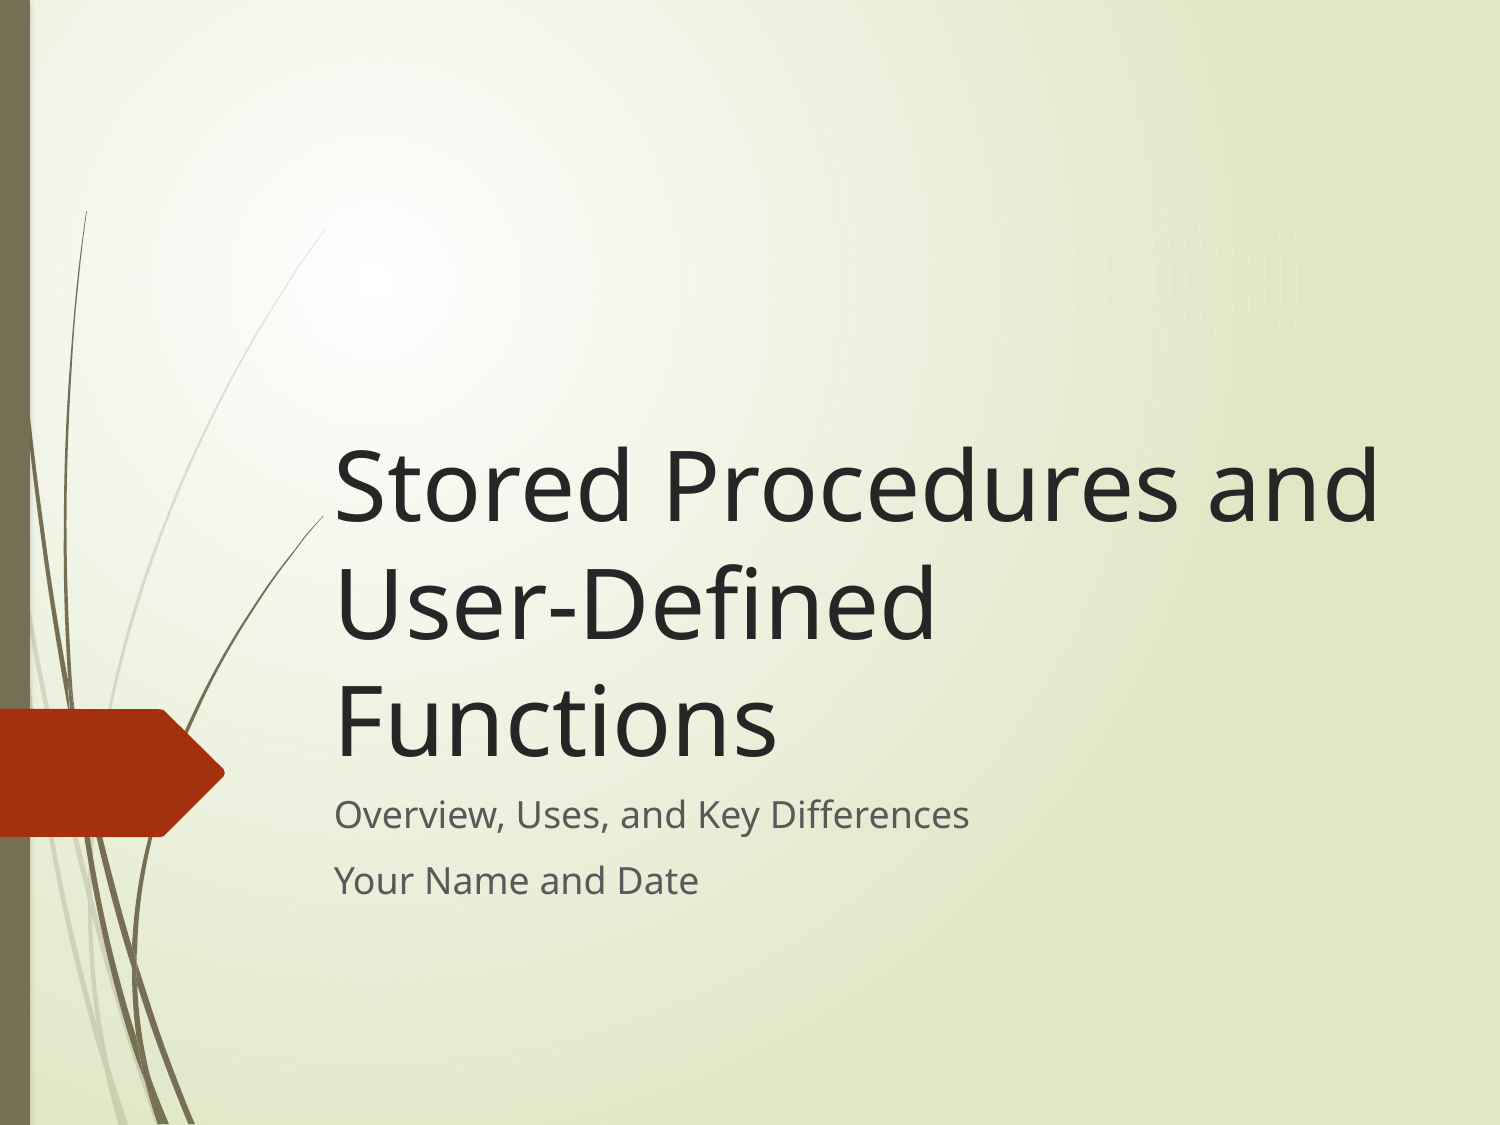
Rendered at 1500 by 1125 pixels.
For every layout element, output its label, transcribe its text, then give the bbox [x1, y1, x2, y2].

subtitle Overview, Uses, and Key Differences Your Name and Date [318, 783, 1402, 969]
title Stored Procedures and User-Defined Functions [318, 412, 1402, 783]
